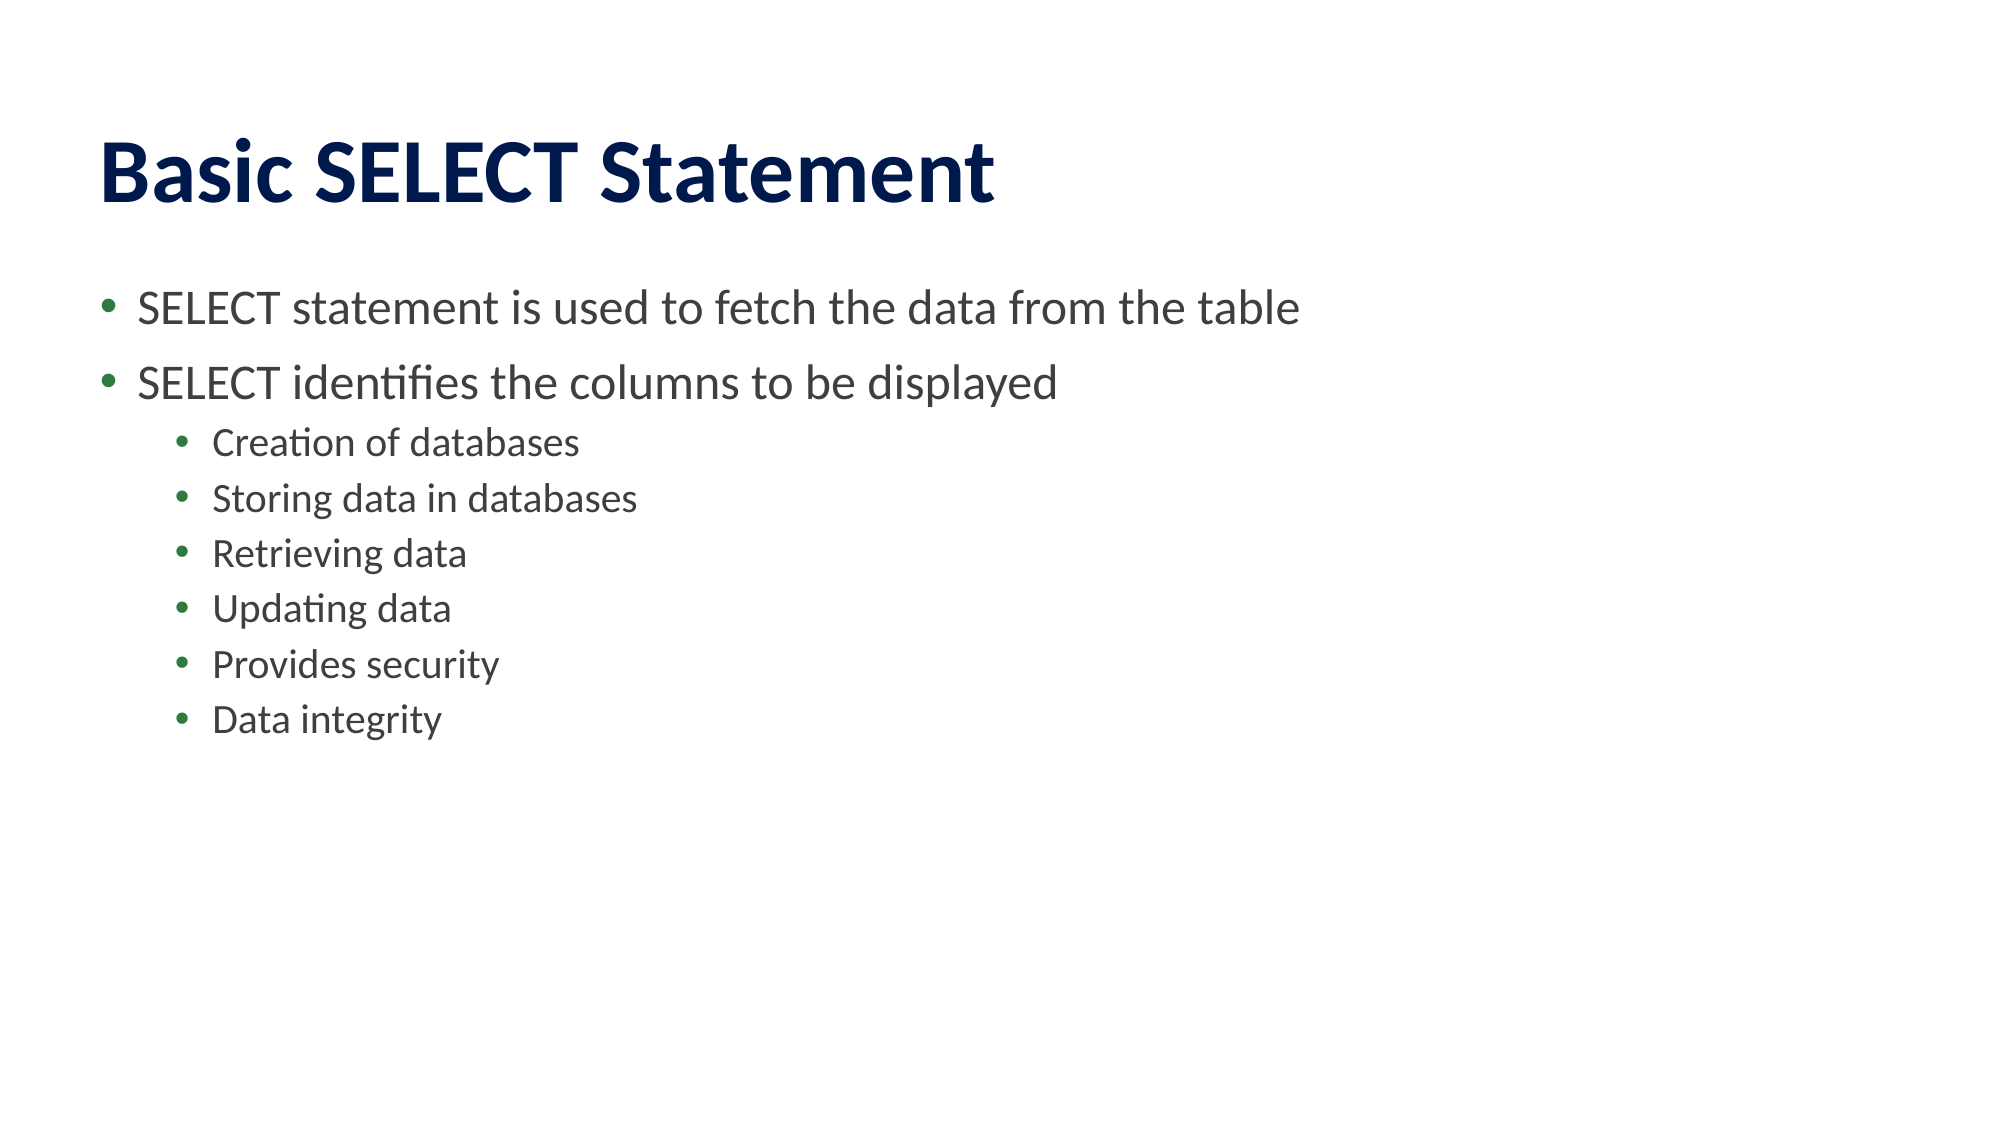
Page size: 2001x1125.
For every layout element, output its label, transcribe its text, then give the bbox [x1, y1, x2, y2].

text_box SELECT statement is used to fetch the data from the table SELECT identifies the columns to be displayed Creation of databases Storing data in databases Retrieving data Updating data Provides security Data integrity [85, 274, 1863, 1014]
title Basic SELECT Statement [85, 34, 1863, 223]
